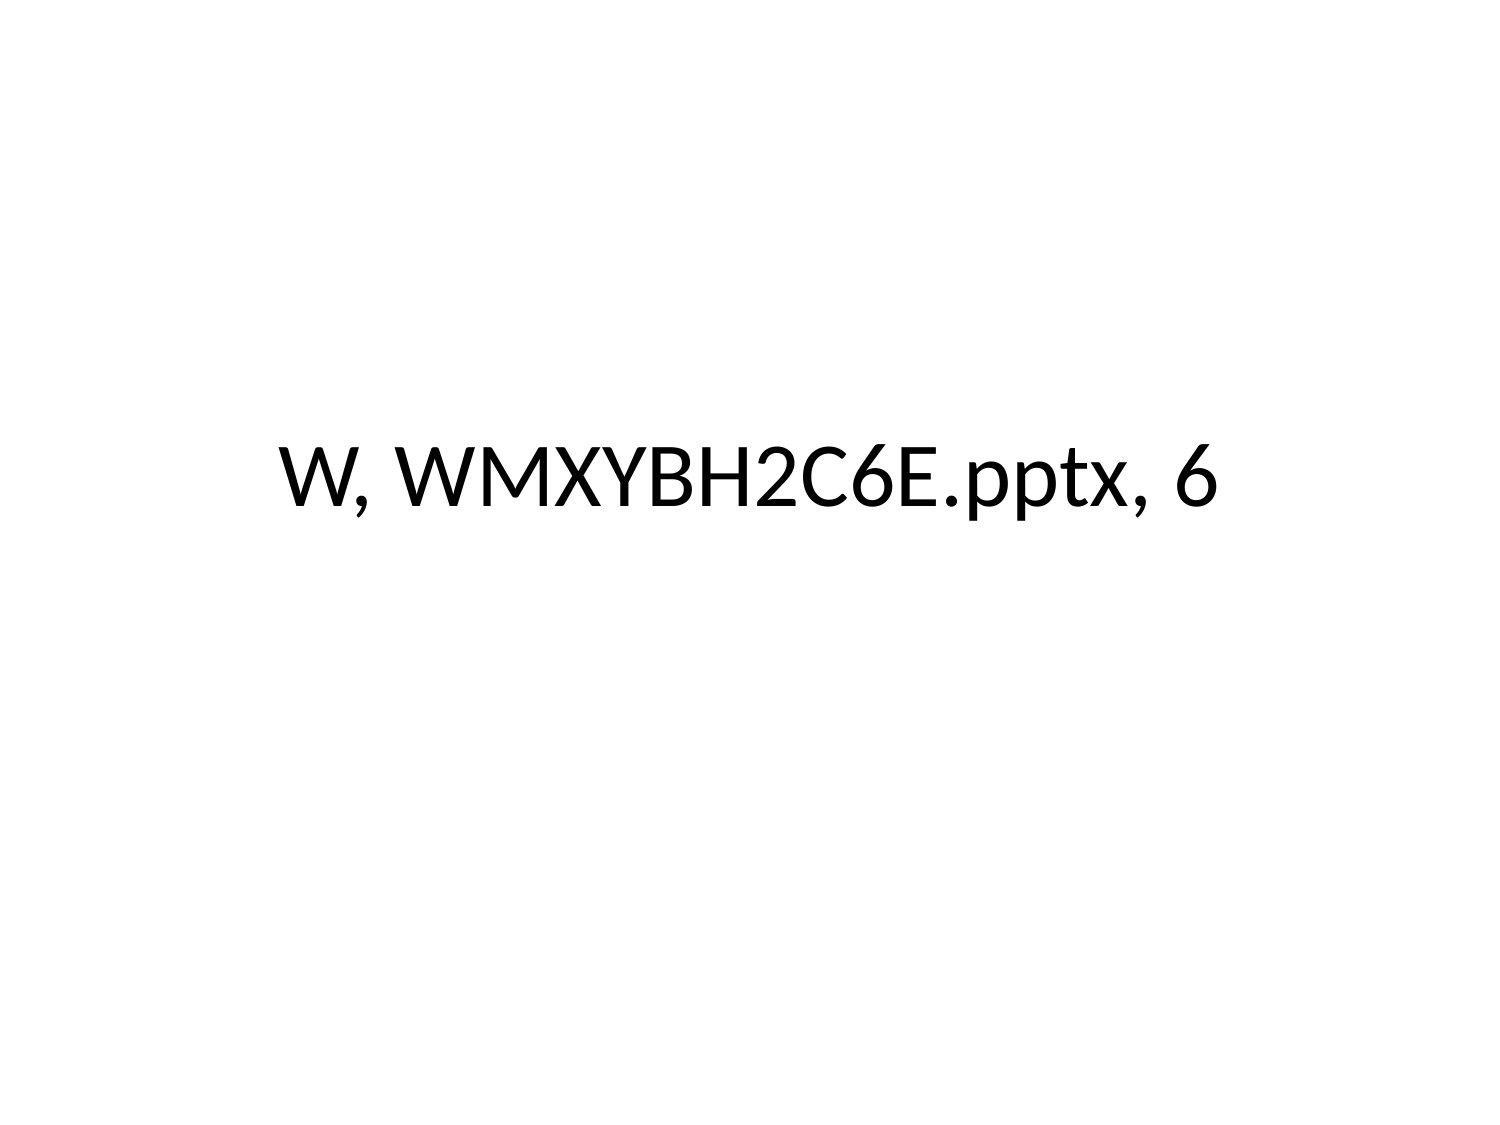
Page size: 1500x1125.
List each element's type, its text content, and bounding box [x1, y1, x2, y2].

title W, WMXYBH2C6E.pptx, 6 [112, 349, 1388, 591]
